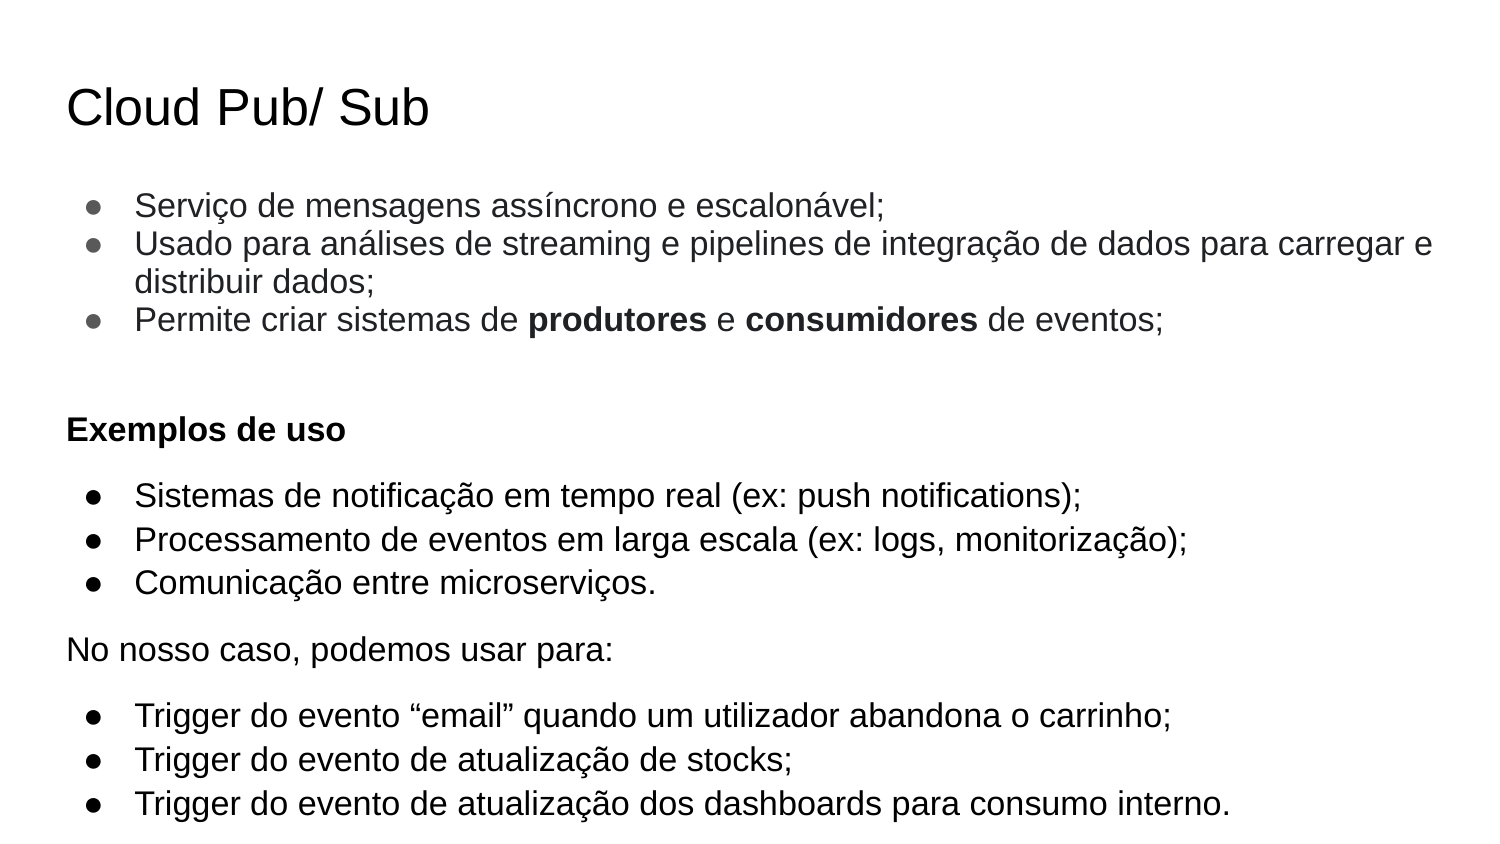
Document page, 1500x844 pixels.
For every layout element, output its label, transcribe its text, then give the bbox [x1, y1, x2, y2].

subtitle Serviço de mensagens assíncrono e escalonável; Usado para análises de streaming e pipelines de integração de dados para carregar e distribuir dados; Permite criar sistemas de produtores e consumidores de eventos; Exemplos de uso Sistemas de notificação em tempo real (ex: push notifications); Processamento de eventos em larga escala (ex: logs, monitorização); Comunicação entre microserviços. No nosso caso, podemos usar para: Trigger do evento “email” quando um utilizador abandona o carrinho; Trigger do evento de atualização de stocks; Trigger do evento de atualização dos dashboards para consumo interno. [51, 171, 1449, 844]
title Cloud Pub/ Sub [51, 33, 1011, 152]
